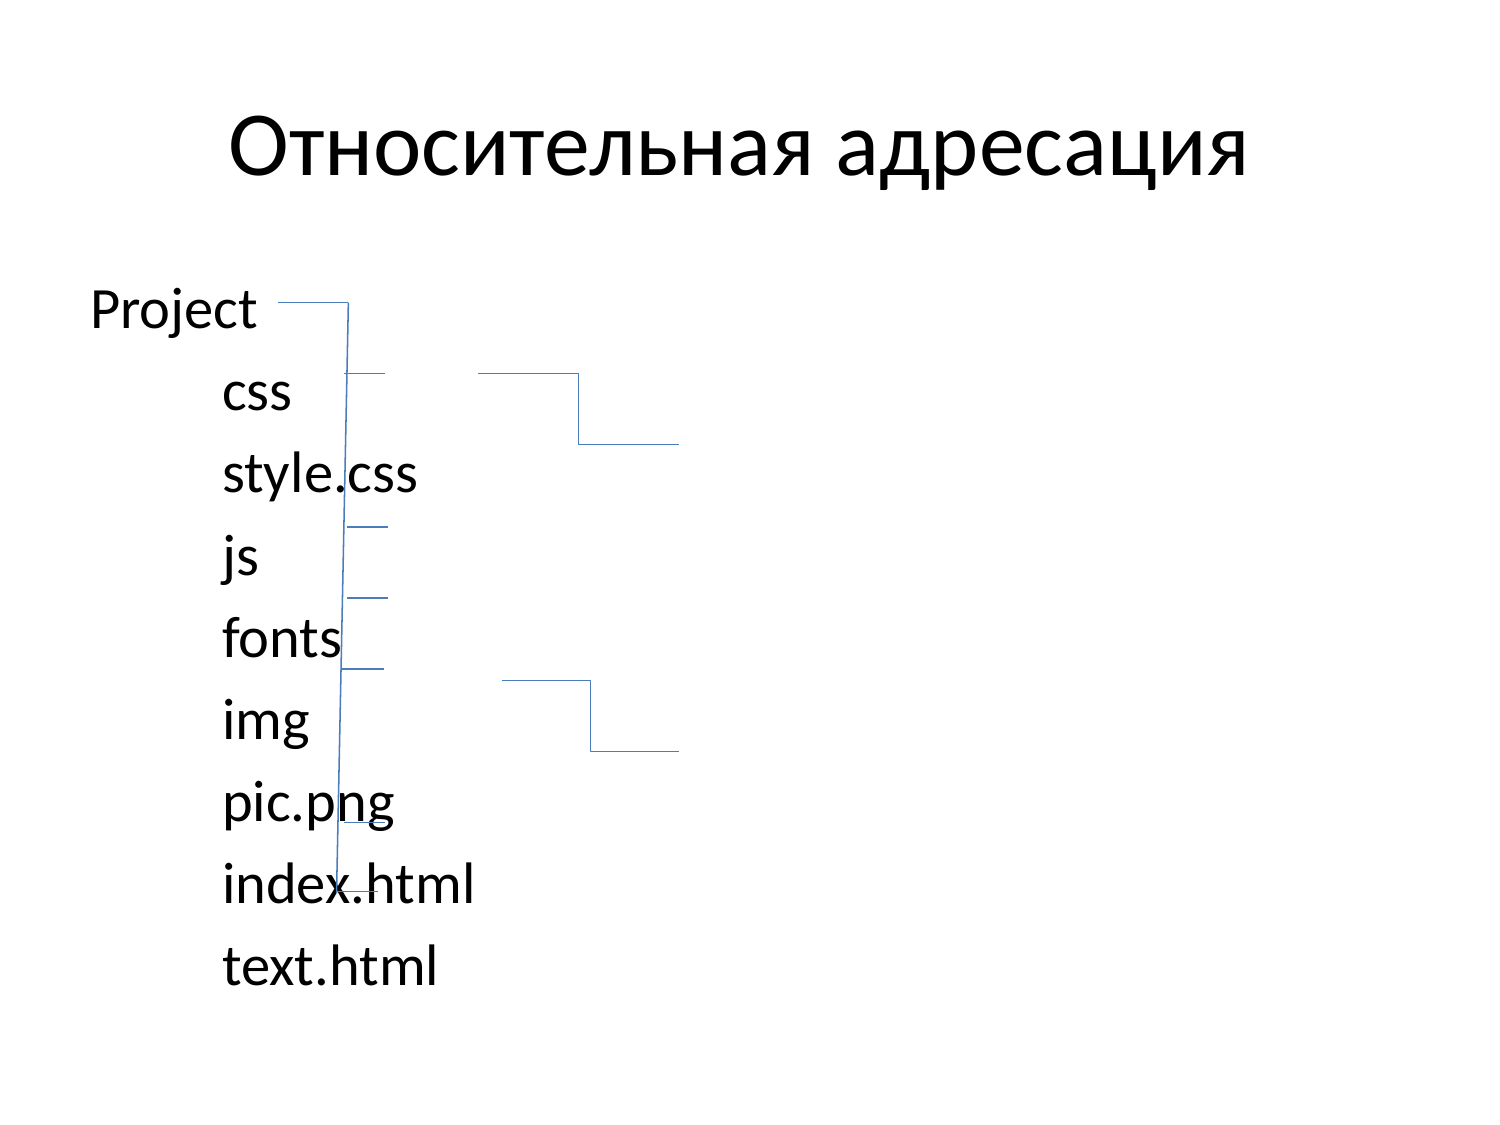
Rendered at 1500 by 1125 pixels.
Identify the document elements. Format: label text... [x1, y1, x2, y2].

list Project css style.css js fonts img pic.png index.html text.html [75, 262, 1425, 1005]
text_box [477, 373, 680, 445]
title Относительная адресация [75, 45, 1425, 233]
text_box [501, 680, 680, 752]
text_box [336, 302, 349, 891]
